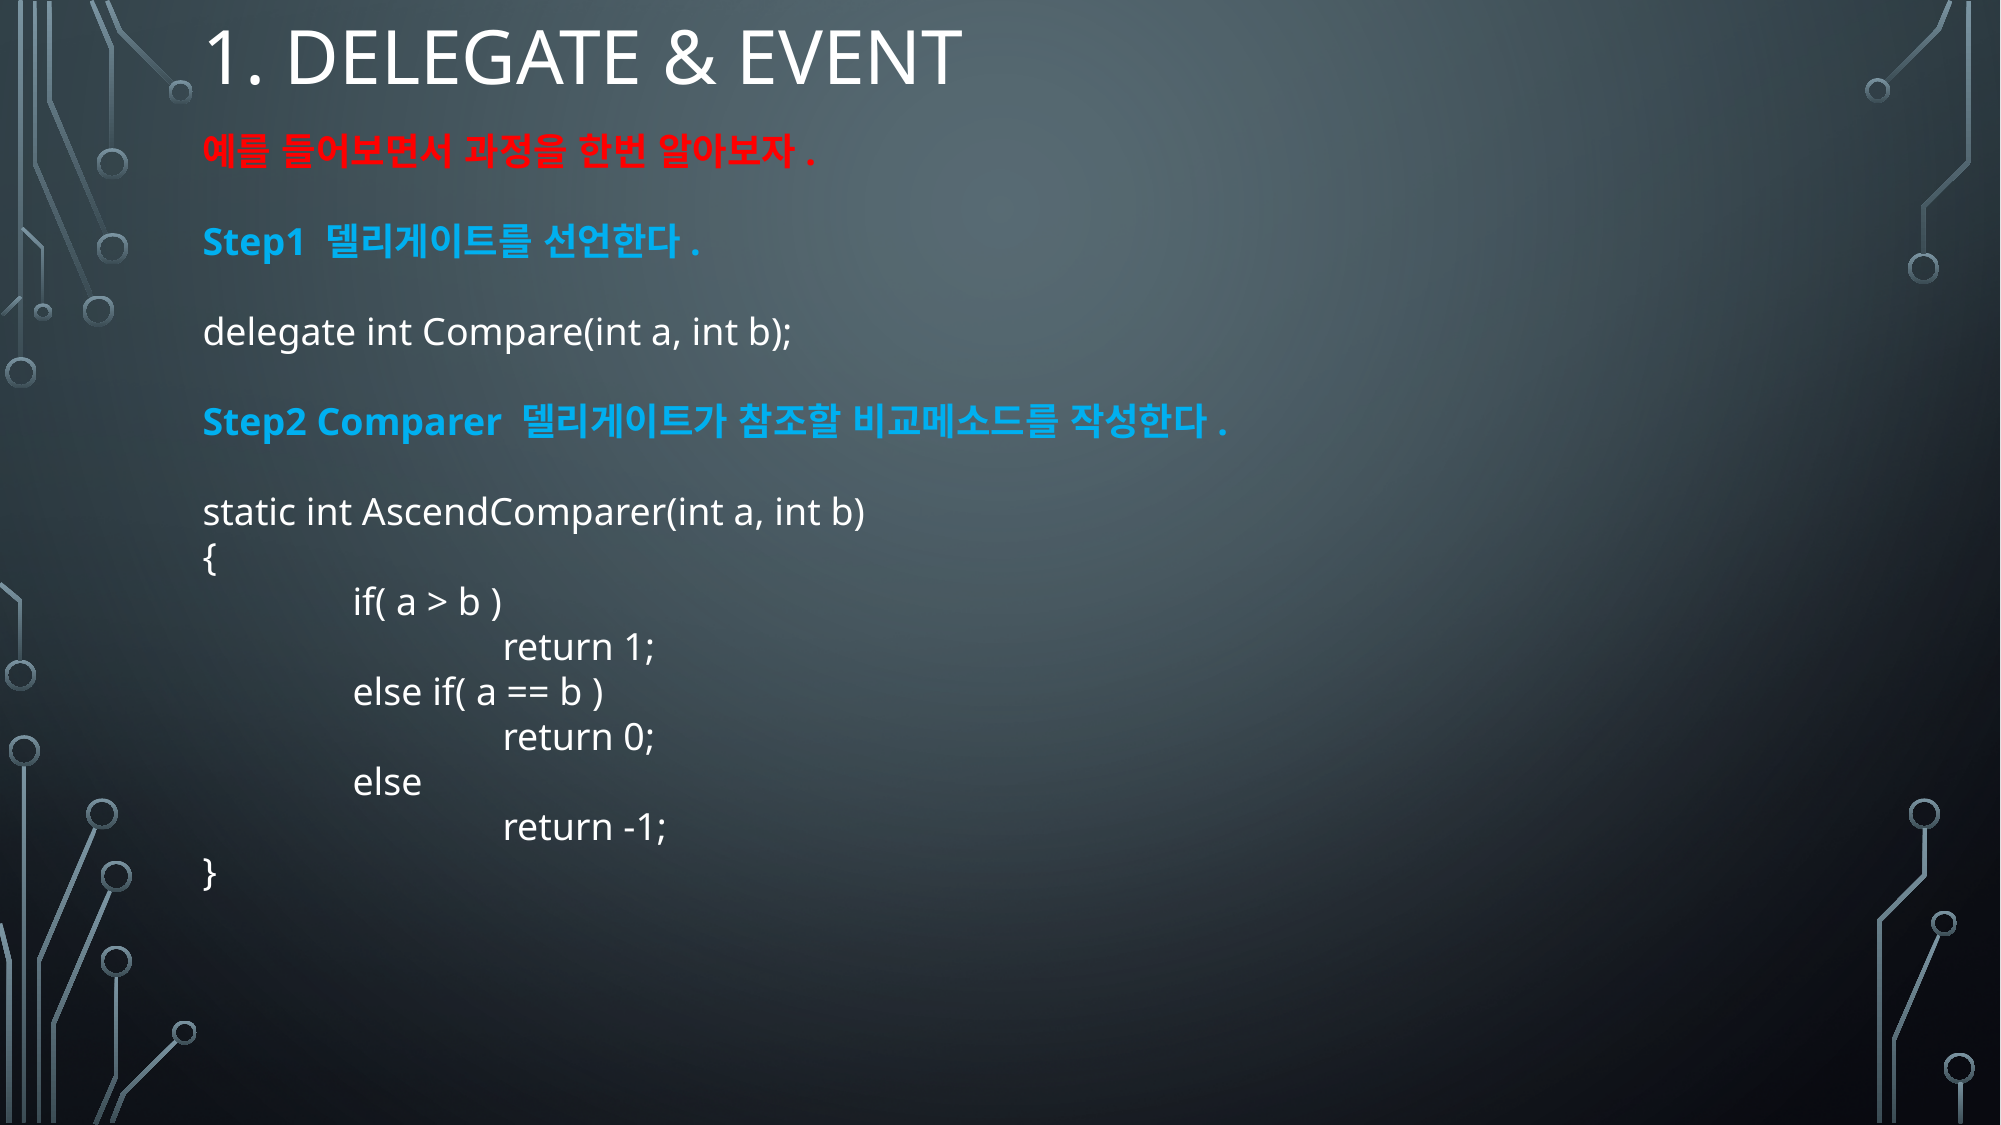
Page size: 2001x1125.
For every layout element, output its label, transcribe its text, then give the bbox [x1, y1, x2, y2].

title 1. Delegate & Event [187, 0, 1813, 120]
text_box 예를 들어보면서 과정을 한번 알아보자. Step1 델리게이트를 선언한다. delegate int Compare(int a, int b); Step2 Comparer 델리게이트가 참조할 비교메소드를 작성한다. static int AscendComparer(int a, int b) { if( a > b ) return 1; else if( a == b ) return 0; else return -1; } [187, 120, 1813, 900]
